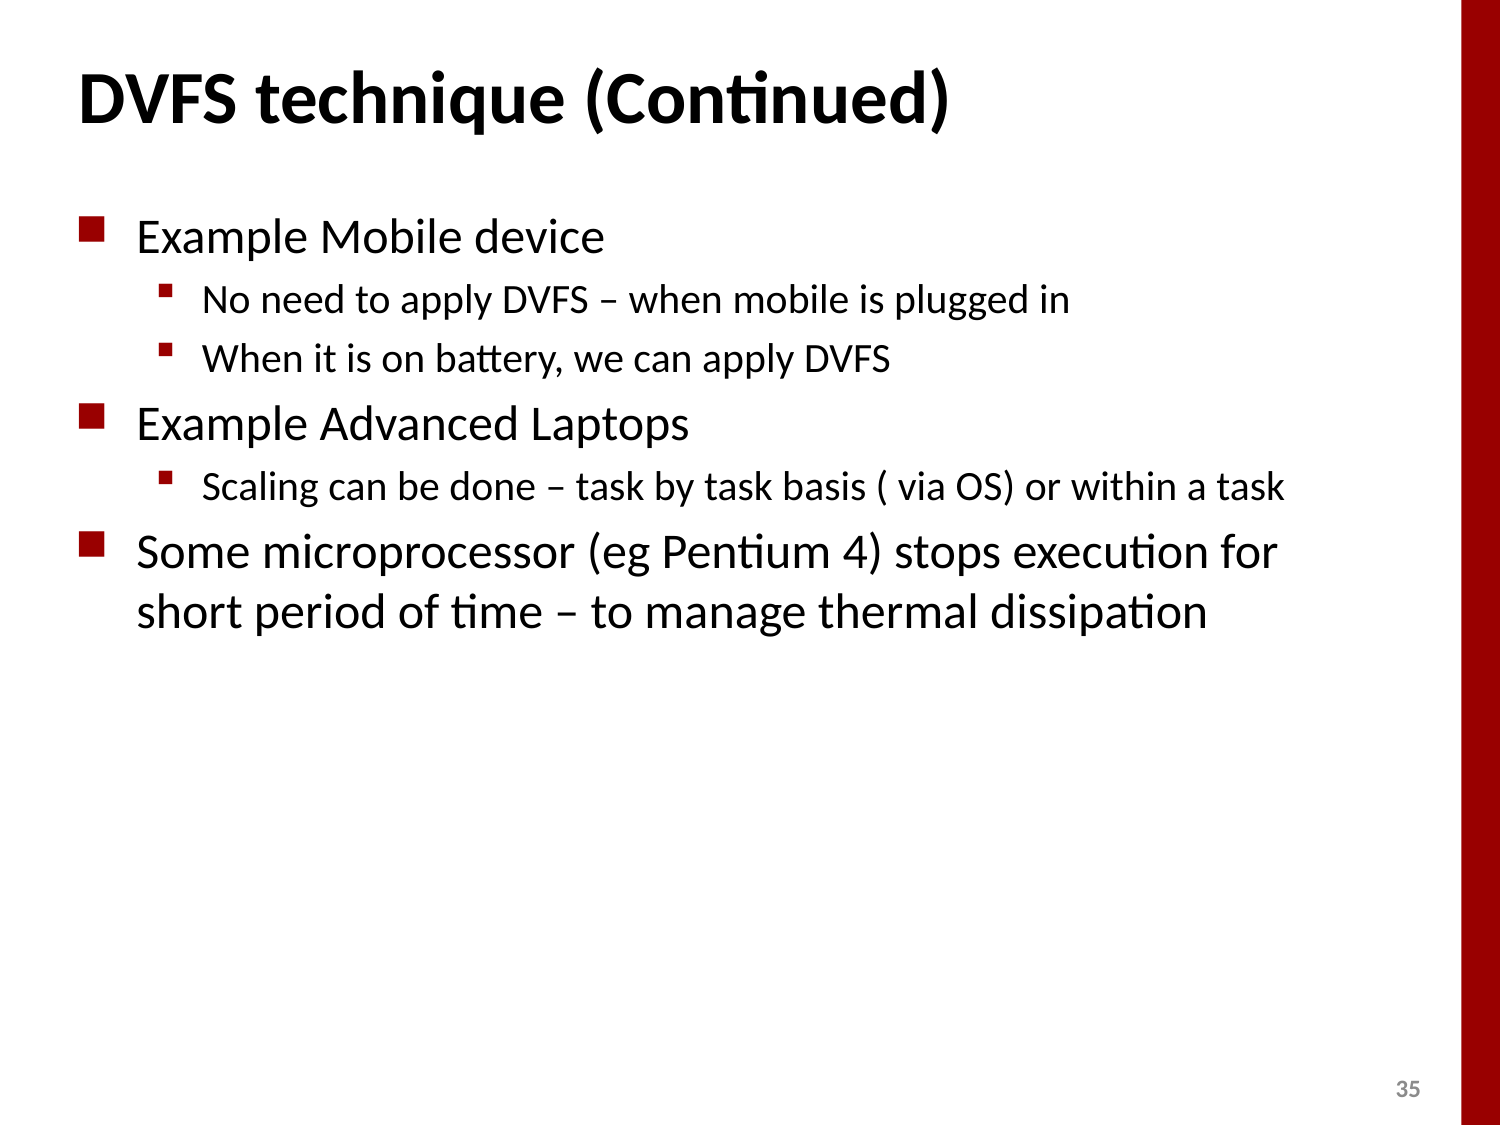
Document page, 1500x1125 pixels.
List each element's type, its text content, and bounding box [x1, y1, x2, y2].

title DVFS technique (Continued) [63, 30, 1310, 157]
list Example Mobile device No need to apply DVFS – when mobile is plugged in When it is on battery, we can apply DVFS Example Advanced Laptops Scaling can be done – task by task basis ( via OS) or within a task Some microprocessor (eg Pentium 4) stops execution for short period of time – to manage thermal dissipation [64, 196, 1361, 1048]
